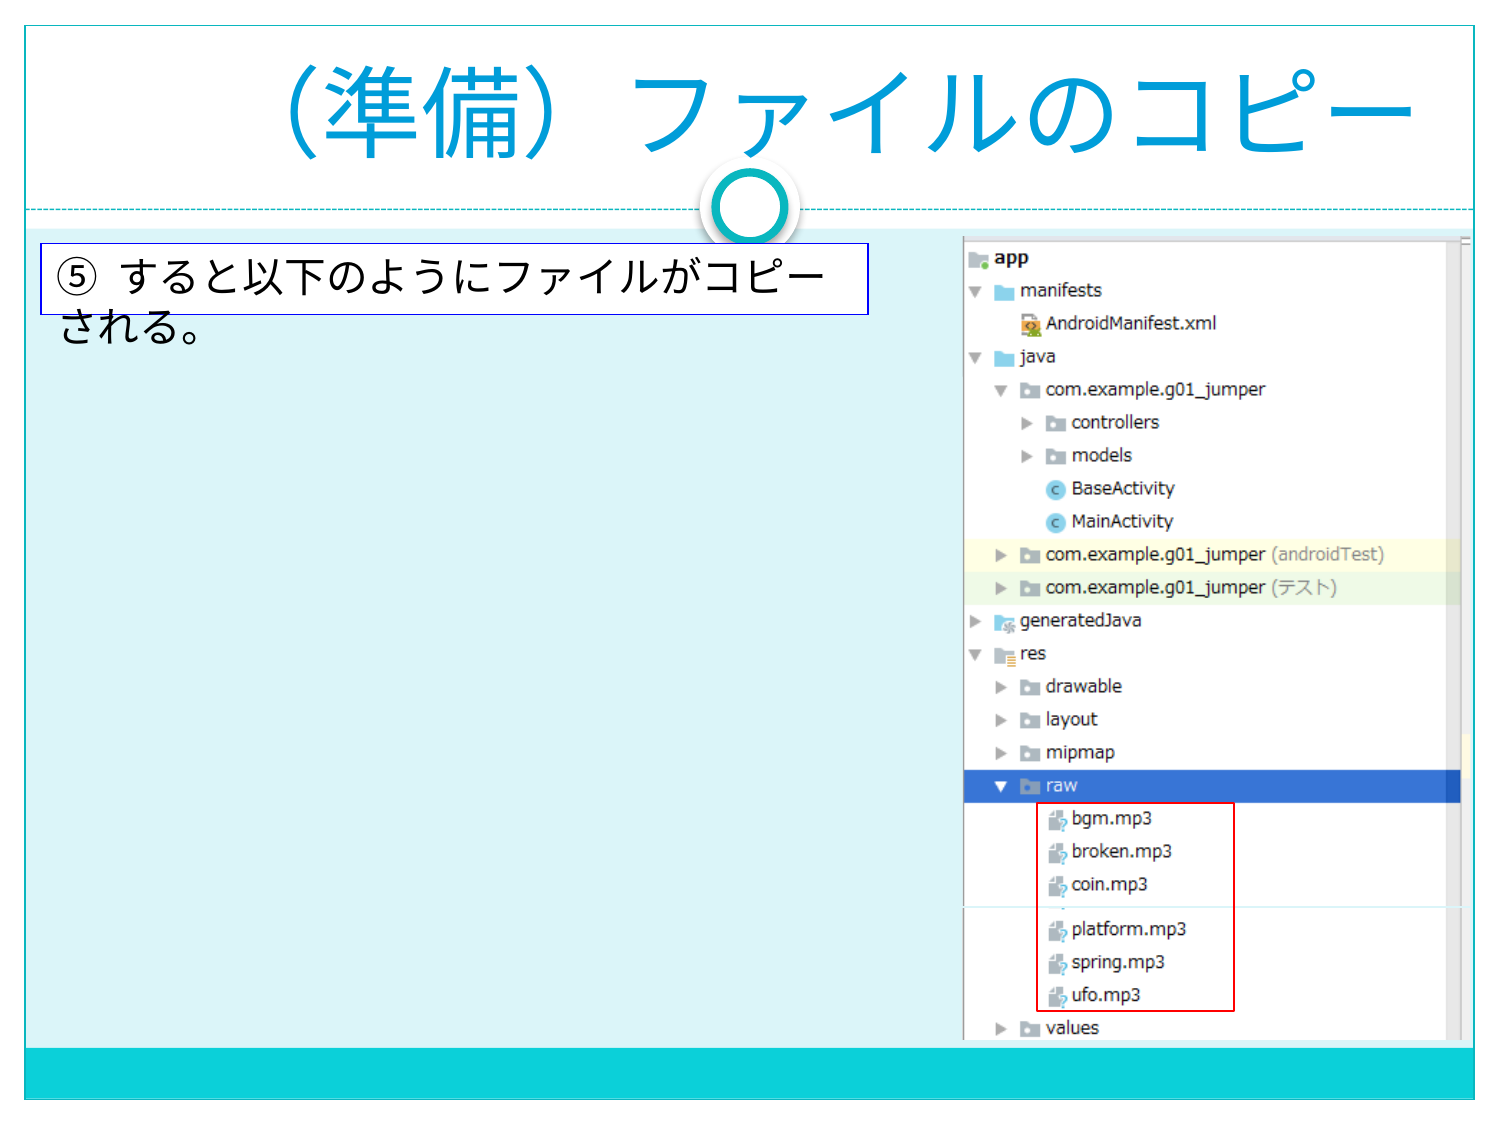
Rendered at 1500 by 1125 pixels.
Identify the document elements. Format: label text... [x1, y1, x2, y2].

picture [961, 907, 1471, 1040]
text_box ⑤ すると以下のようにファイルがコピーされる。 [41, 243, 869, 315]
text_box （準備）ファイルのコピー [207, 42, 1437, 178]
picture [962, 236, 1471, 906]
